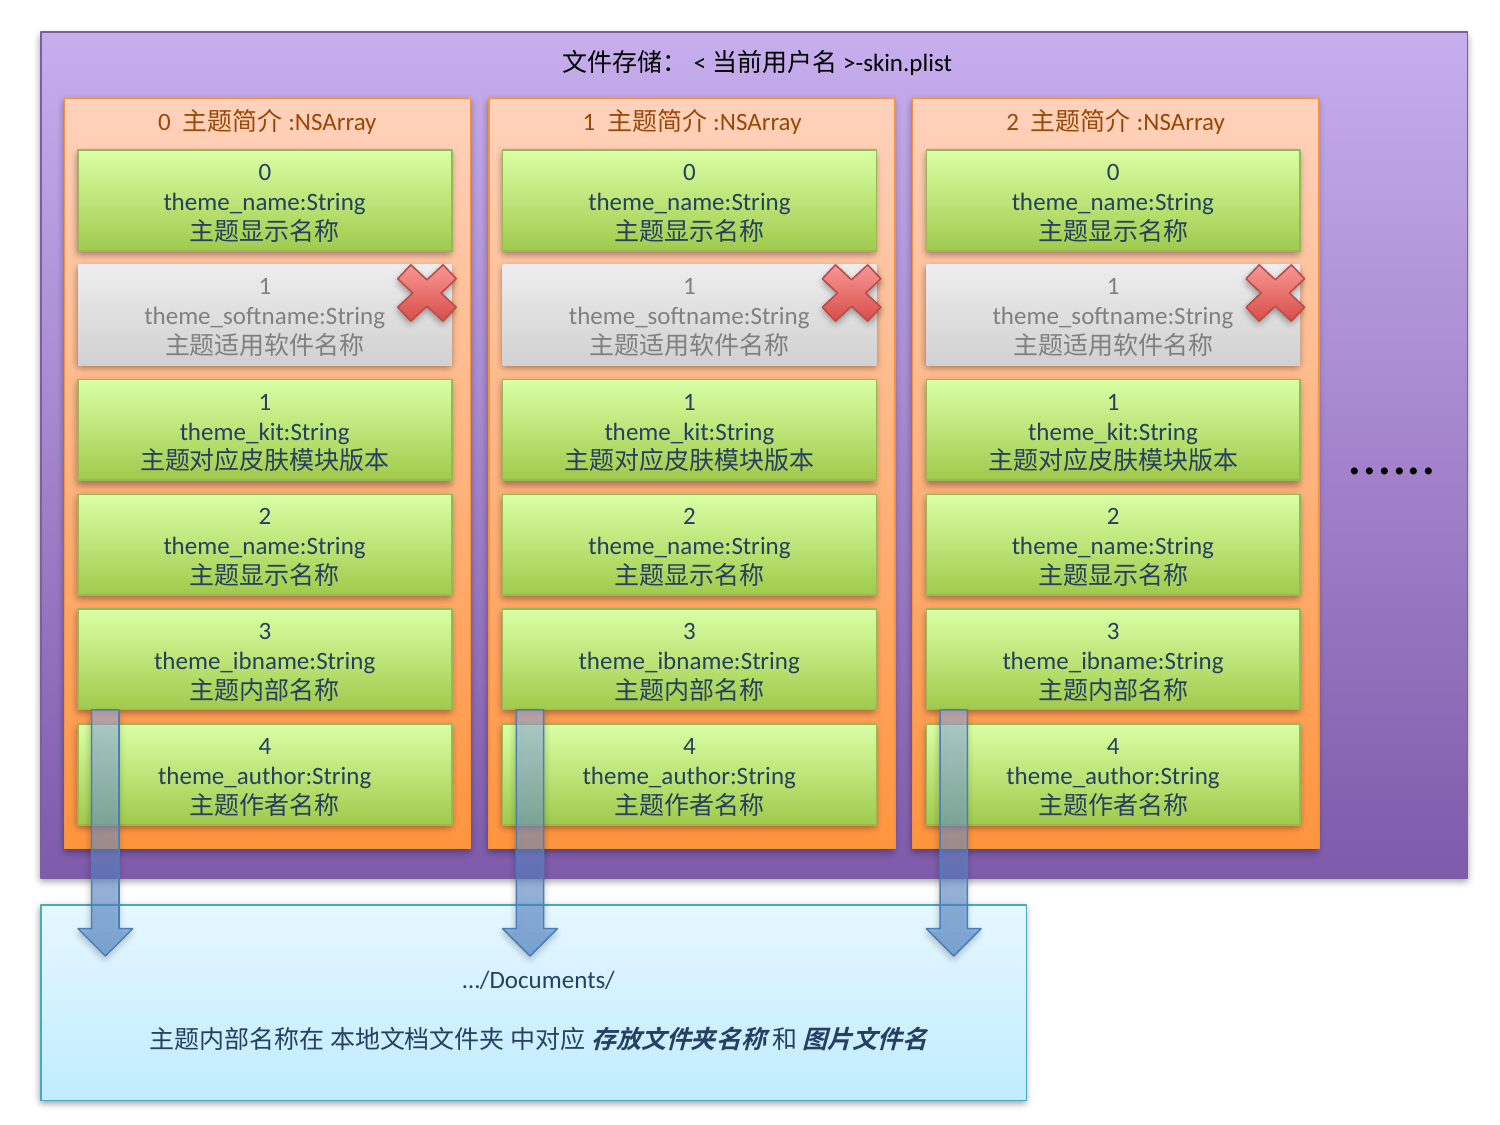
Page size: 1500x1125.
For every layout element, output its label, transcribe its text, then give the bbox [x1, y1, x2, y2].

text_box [912, 98, 1320, 849]
text_box [77, 857, 134, 957]
text_box [40, 31, 1468, 879]
text_box ...... [1333, 408, 1452, 494]
text_box [501, 857, 558, 957]
text_box [40, 904, 1027, 1101]
text_box [925, 857, 982, 957]
text_box …/Documents/ 主题内部名称在 本地文档文件夹 中对应 存放文件夹名称 和 图片文件名 [135, 955, 943, 1061]
text_box 文件存储：<当前用户名>-skin.plist [64, 38, 1451, 84]
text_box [64, 98, 471, 849]
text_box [488, 98, 896, 849]
